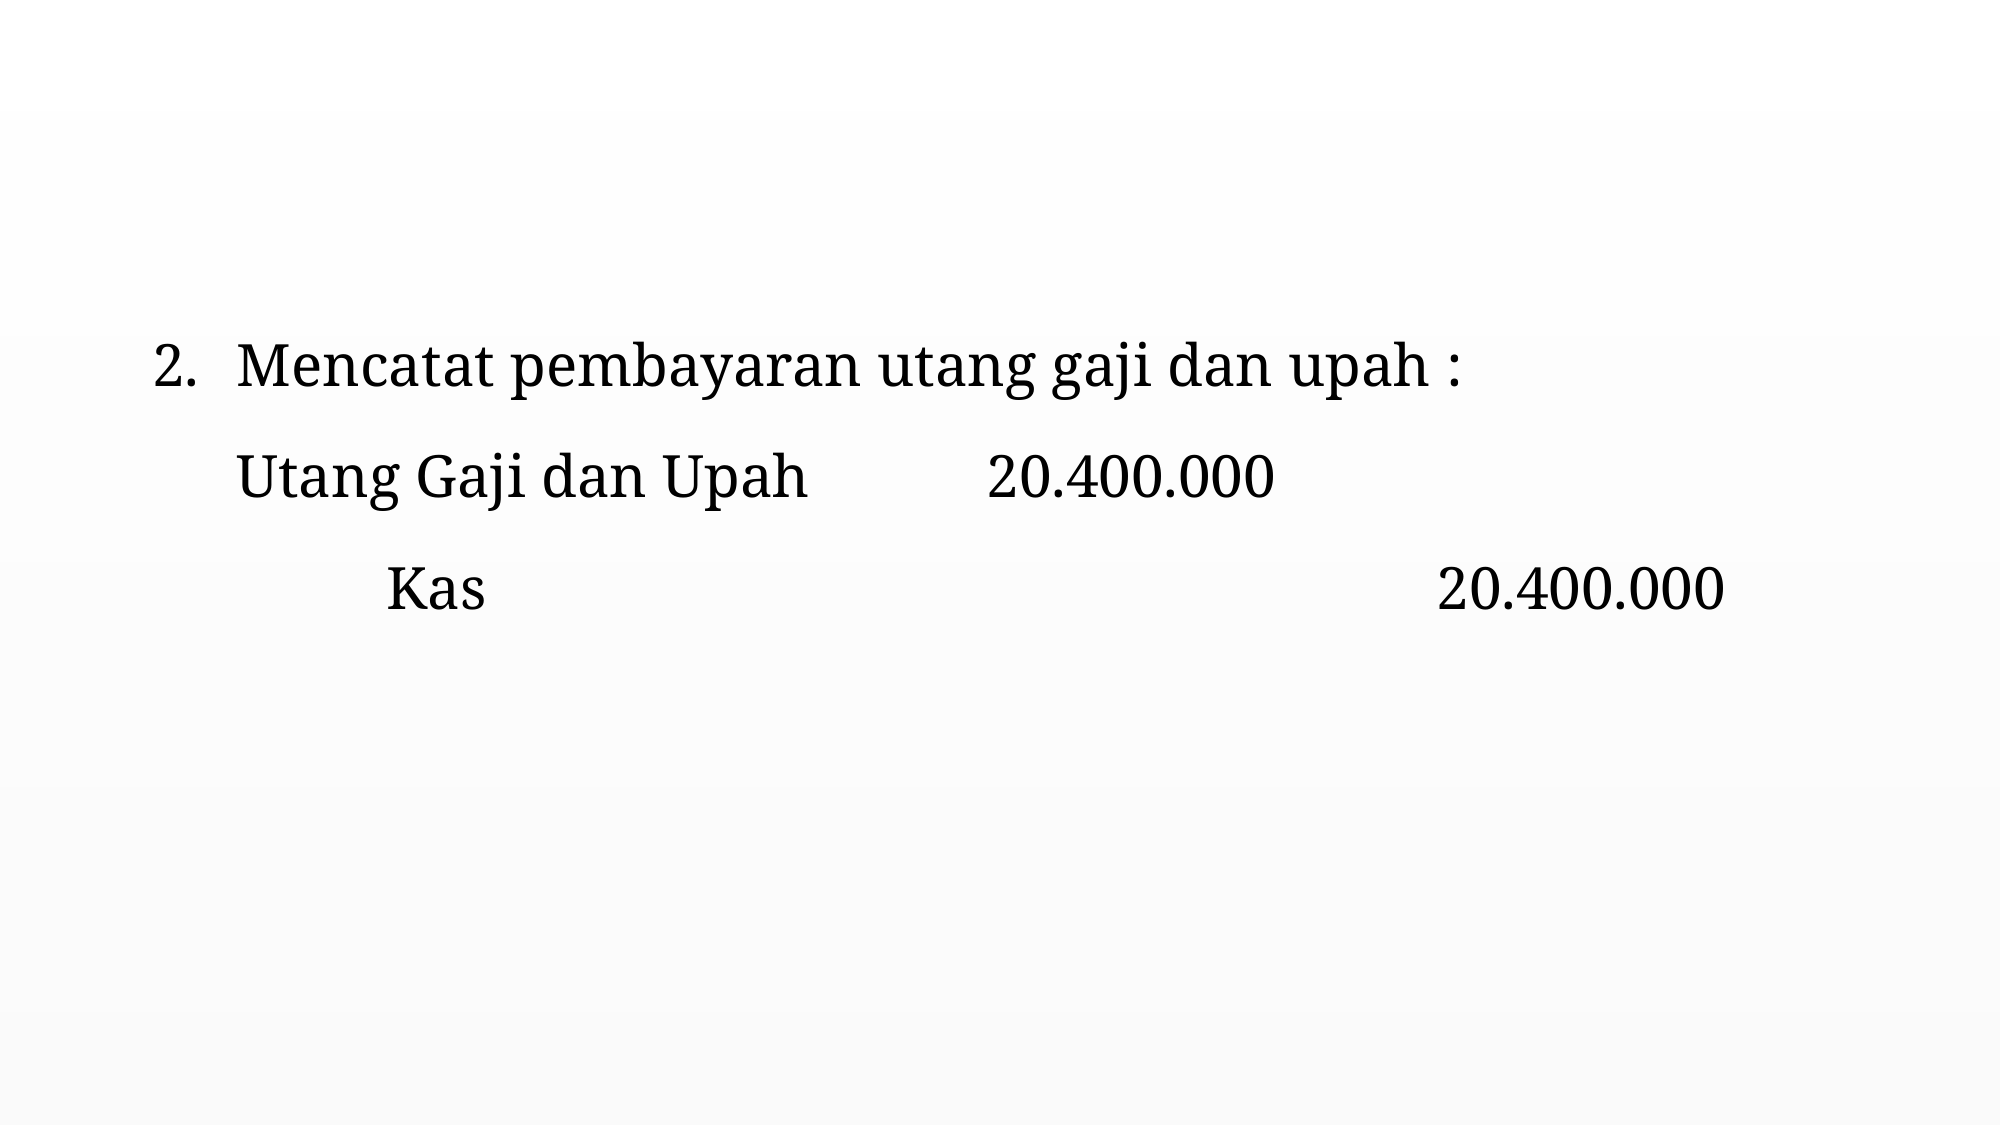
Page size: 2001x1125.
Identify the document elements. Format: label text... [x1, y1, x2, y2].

list Mencatat pembayaran utang gaji dan upah : Utang Gaji dan Upah 20.400.000 Kas 20.400.000 [137, 299, 1863, 1014]
